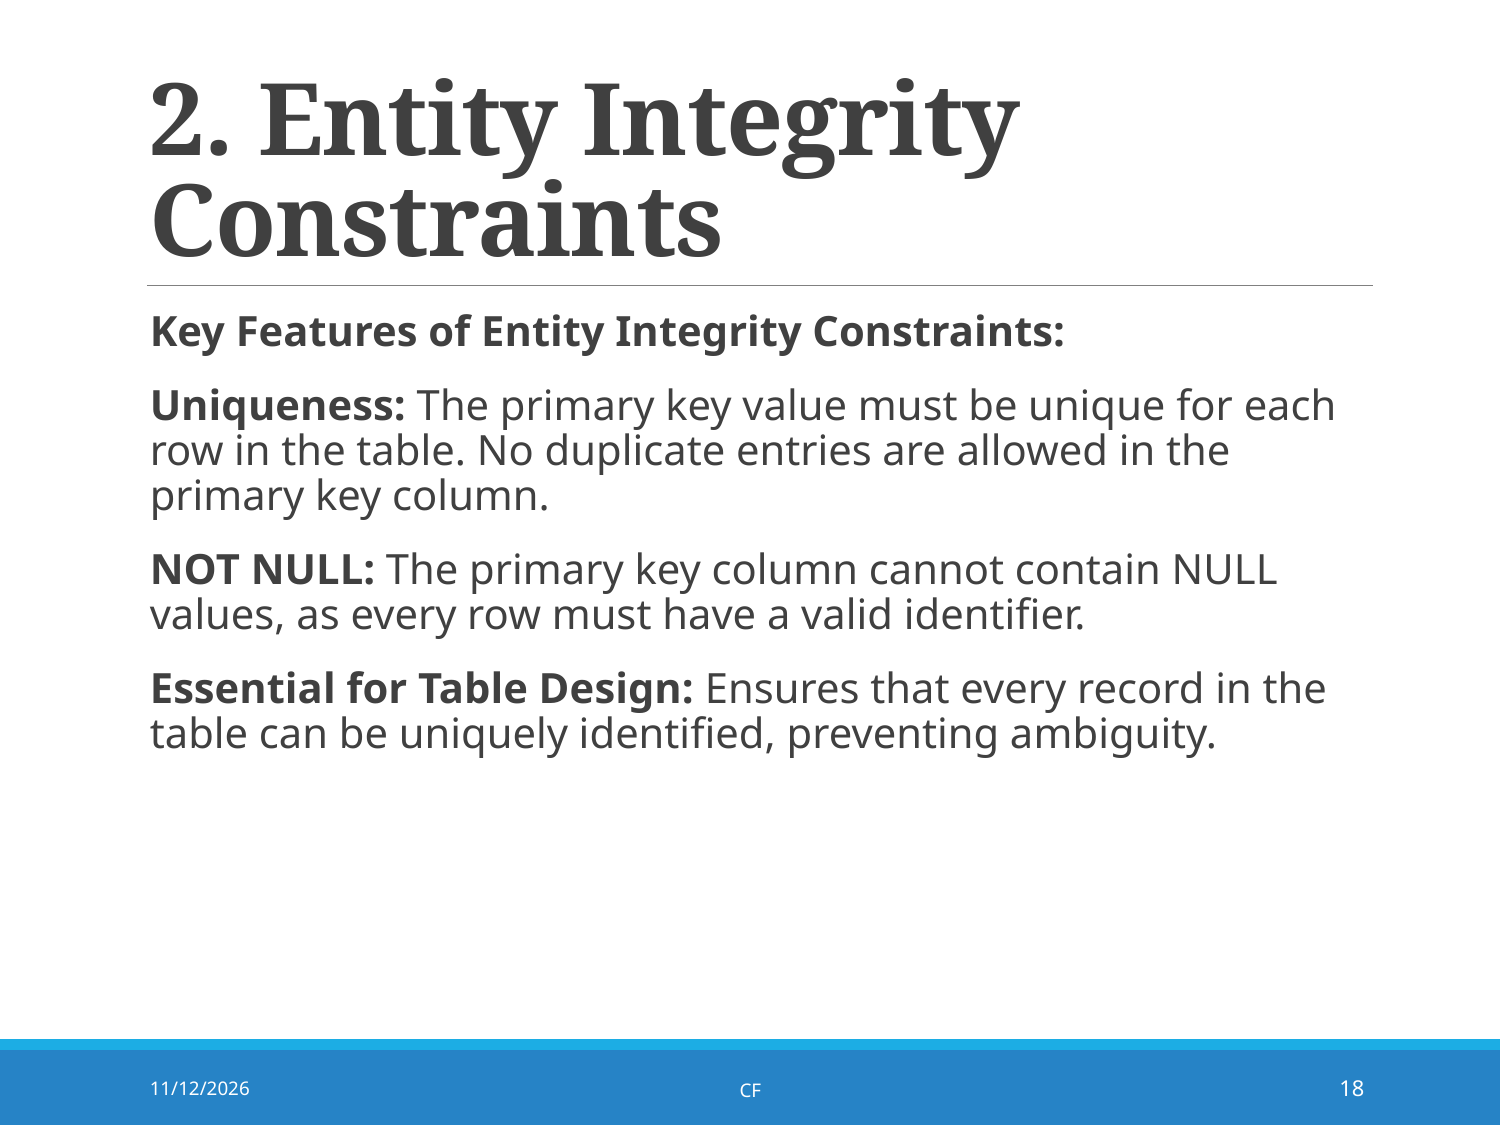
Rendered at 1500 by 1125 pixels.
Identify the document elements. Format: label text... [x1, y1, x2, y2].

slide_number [134, 1059, 440, 1120]
list Key Features of Entity Integrity Constraints: Uniqueness: The primary key value must be unique for each row in the table. No duplicate entries are allowed in the primary key column. NOT NULL: The primary key column cannot contain NULL values, as every row must have a valid identifier. Essential for Table Design: Ensures that every record in the table can be uniquely identified, preventing ambiguity. [134, 302, 1373, 963]
footer CF [453, 1059, 1047, 1120]
slide_number 18 [1217, 1059, 1380, 1120]
title 2. Entity Integrity Constraints [134, 47, 1373, 285]
